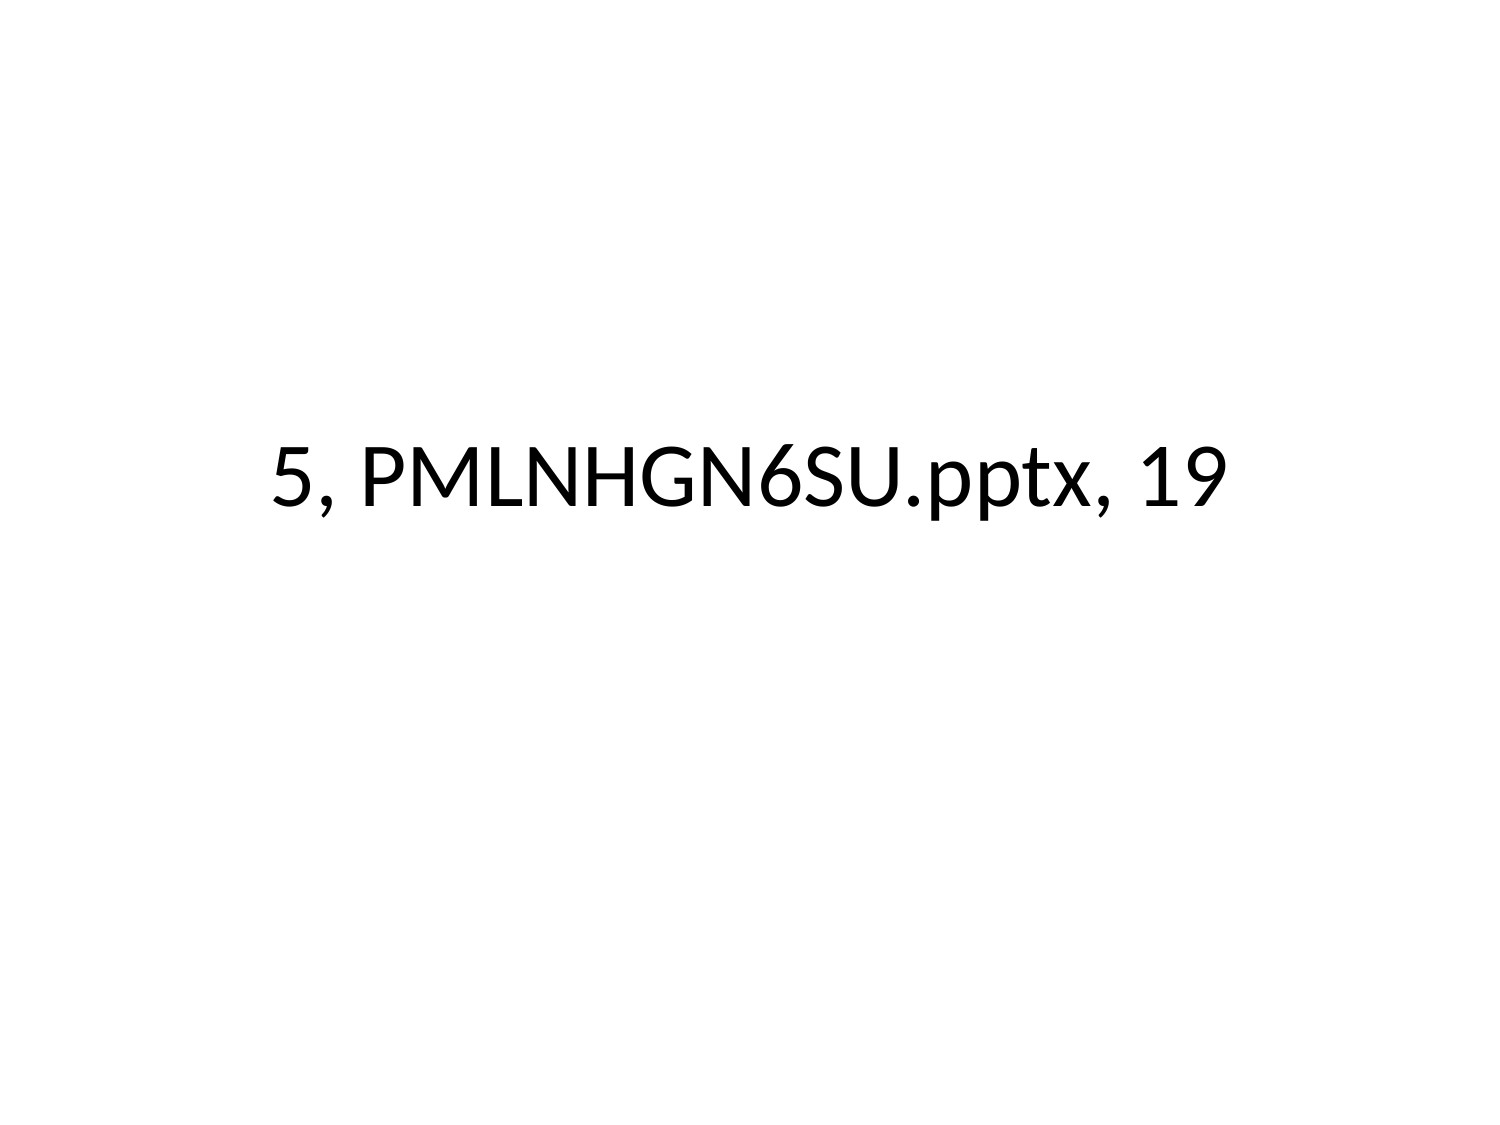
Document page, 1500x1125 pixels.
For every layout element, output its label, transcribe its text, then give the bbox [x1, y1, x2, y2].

title 5, PMLNHGN6SU.pptx, 19 [112, 349, 1388, 591]
